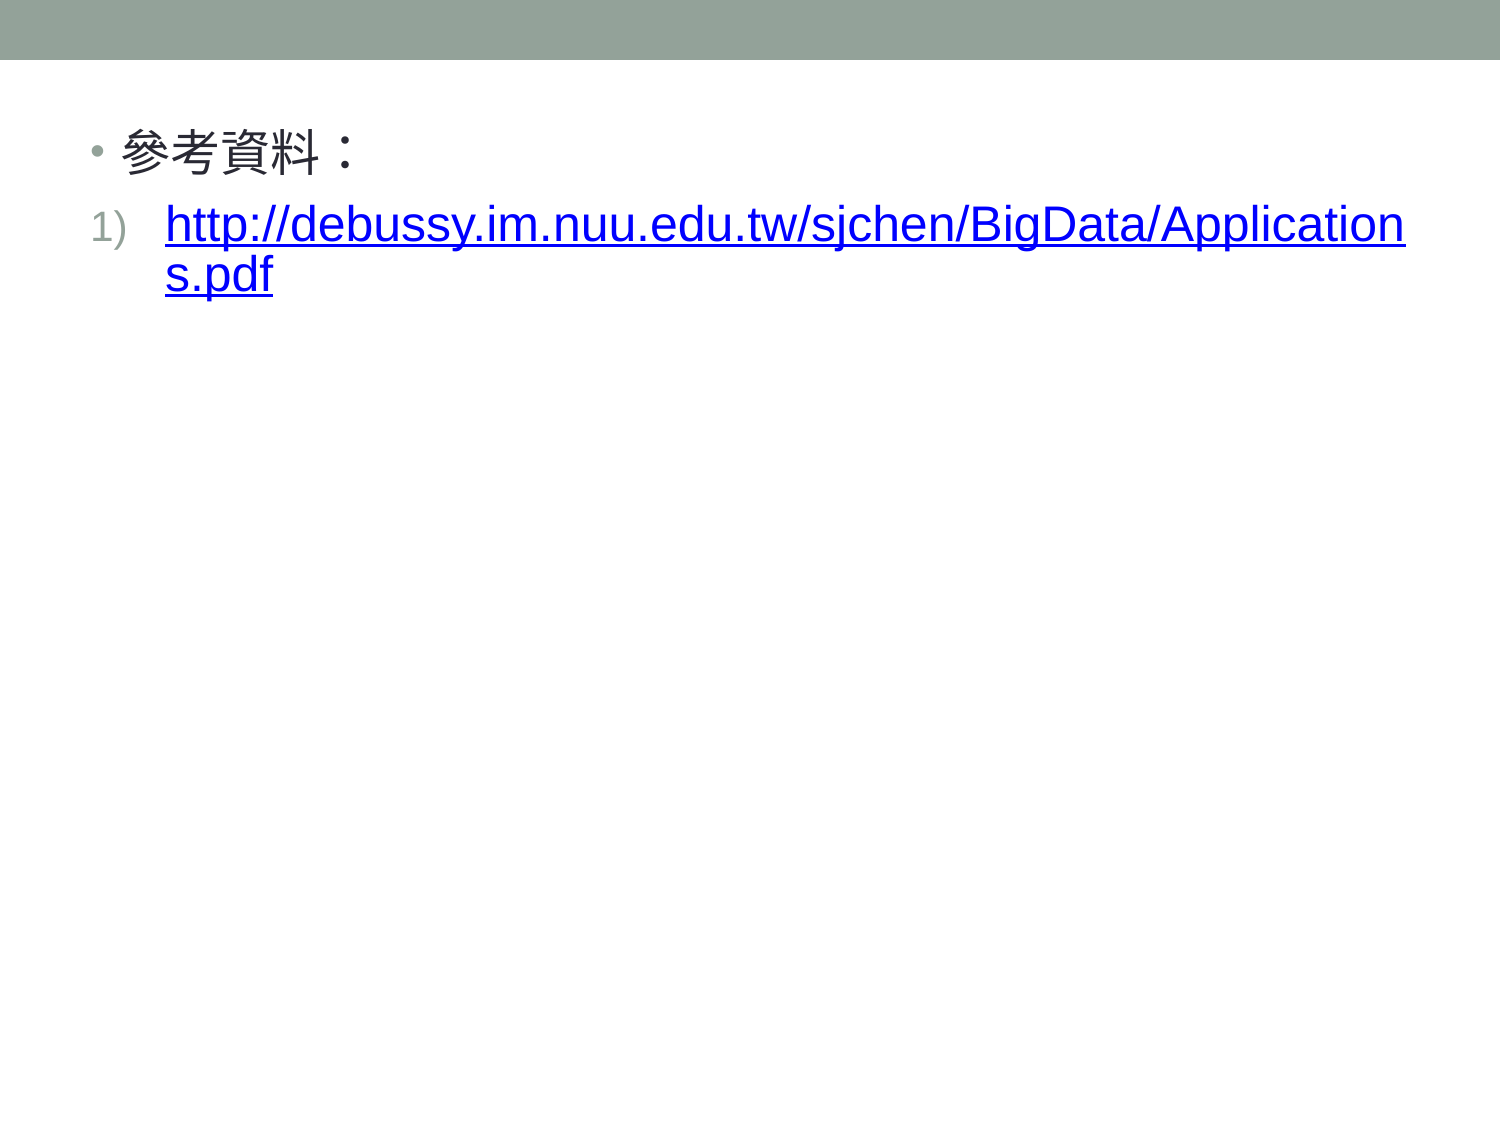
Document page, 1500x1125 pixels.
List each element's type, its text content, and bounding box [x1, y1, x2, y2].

list 參考資料： http://debussy.im.nuu.edu.tw/sjchen/BigData/Applications.pdf [75, 113, 1425, 1063]
